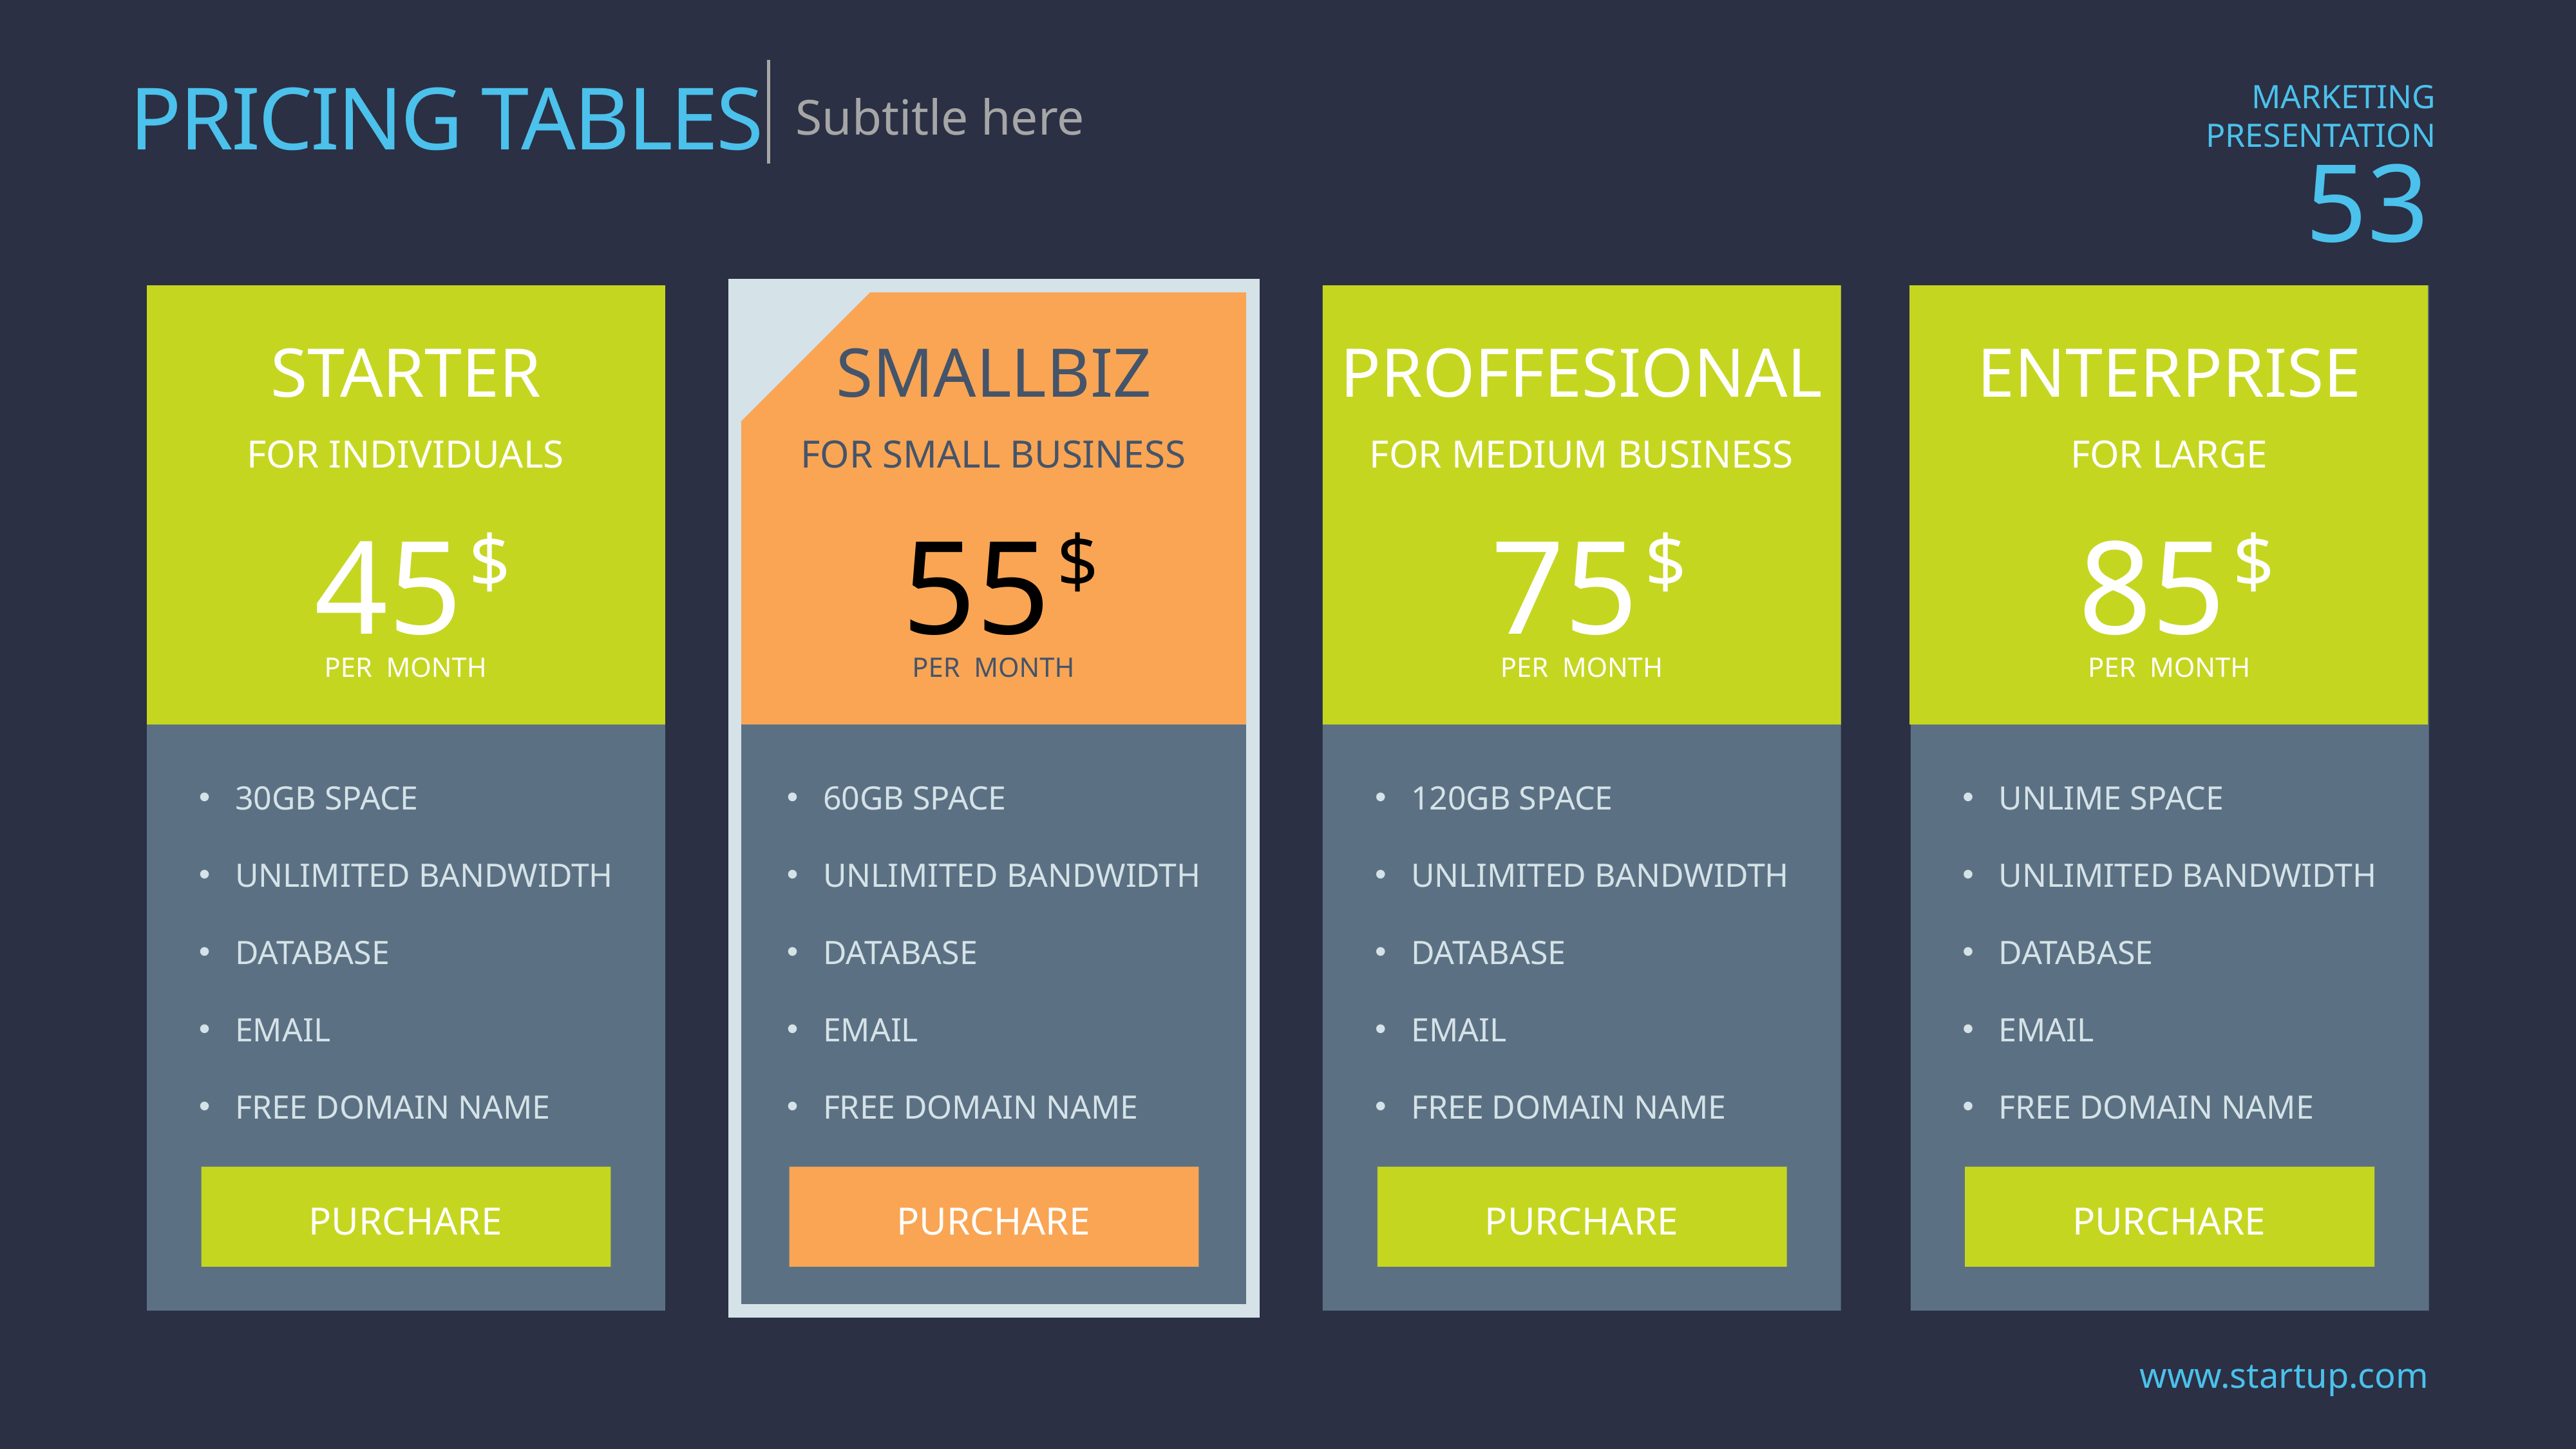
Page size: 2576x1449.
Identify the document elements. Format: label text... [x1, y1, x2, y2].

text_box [147, 285, 665, 1311]
text_box Subtitle here [786, 81, 1094, 149]
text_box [735, 285, 1253, 1311]
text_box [1909, 285, 2429, 1311]
text_box PRICING TABLES [129, 63, 764, 167]
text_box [1322, 285, 1841, 1311]
